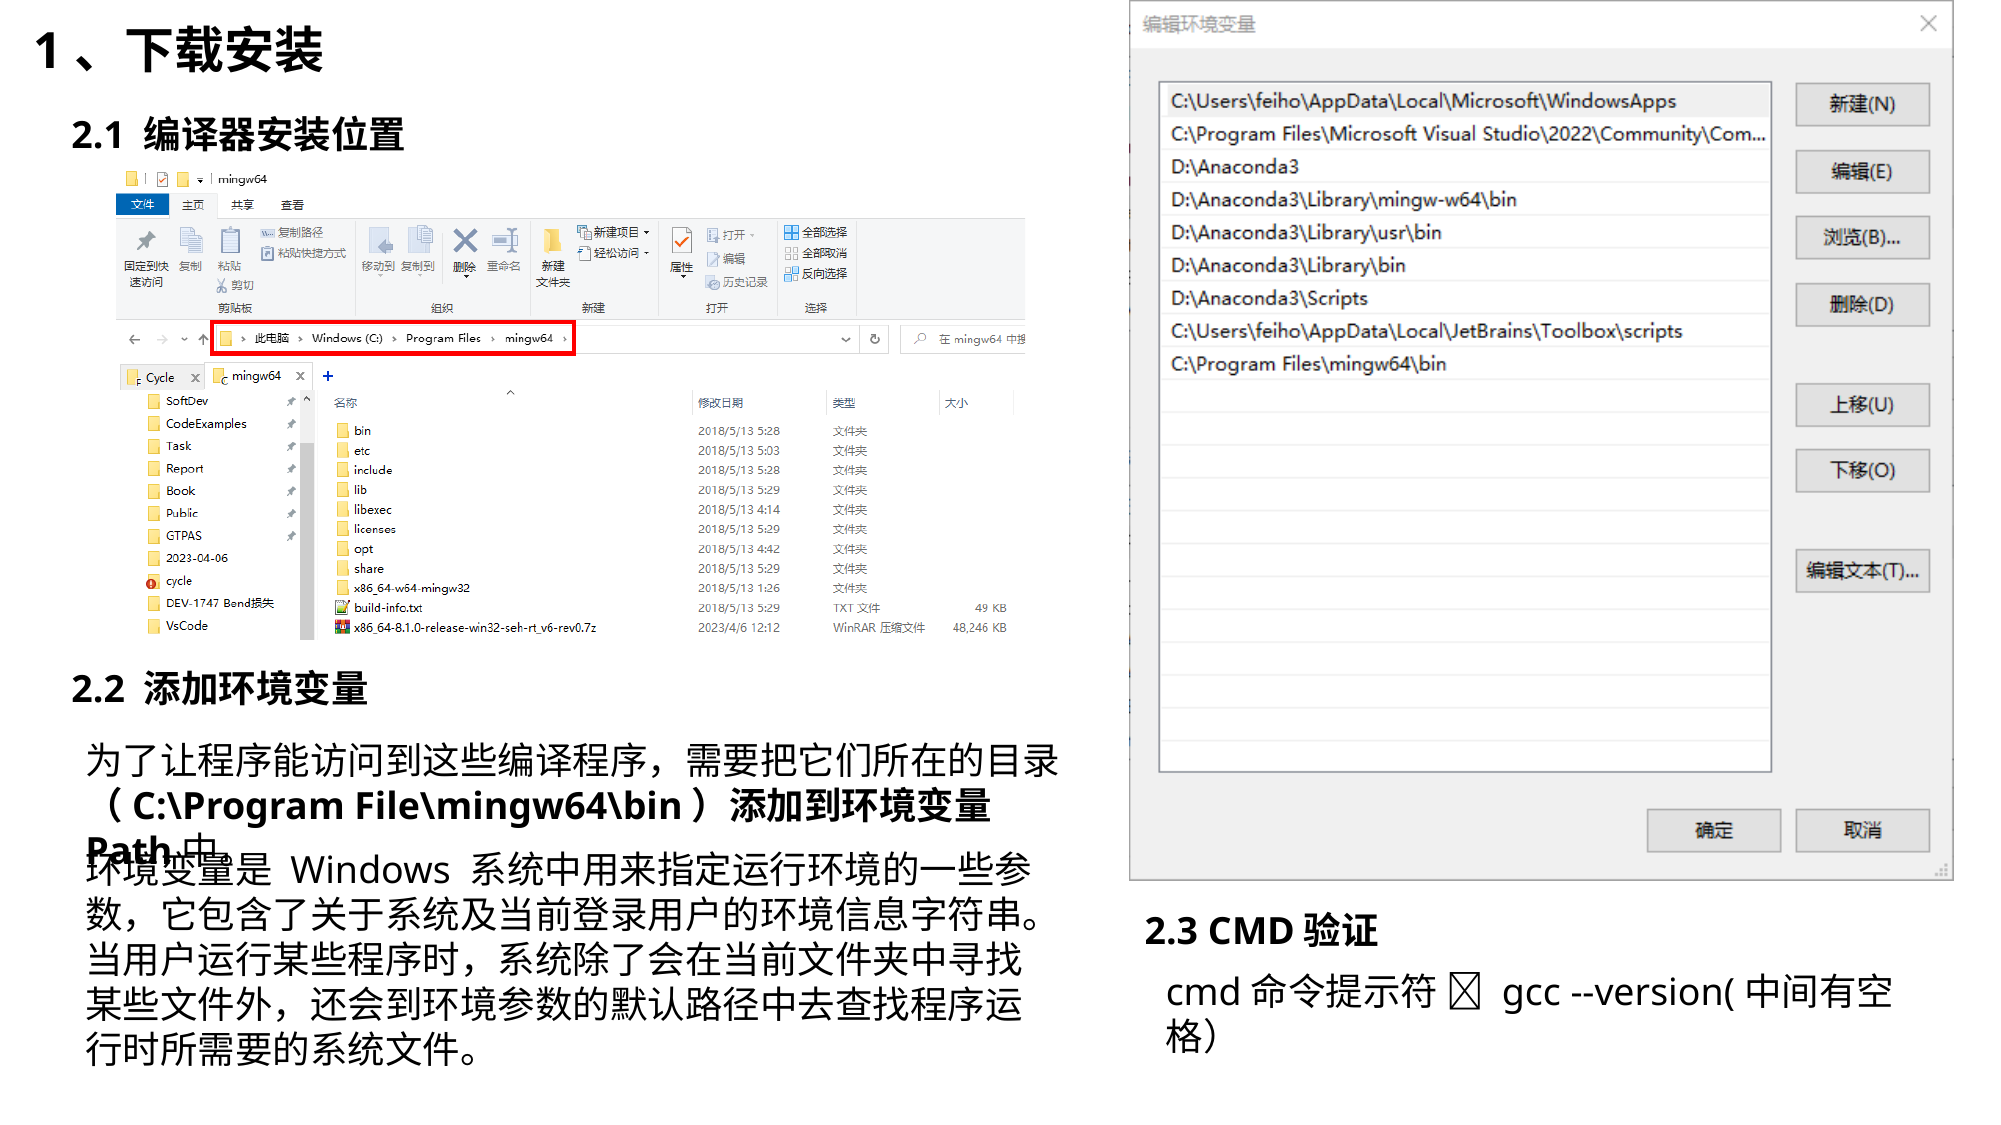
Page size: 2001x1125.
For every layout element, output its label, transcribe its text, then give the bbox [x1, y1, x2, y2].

text_box 2.3 CMD验证 [1129, 899, 1801, 960]
picture [1129, 0, 1954, 881]
text_box 2.2 添加环境变量 [56, 657, 728, 718]
picture [116, 164, 1026, 640]
text_box 1、下载安装 [19, 10, 635, 86]
text_box 为了让程序能访问到这些编译程序，需要把它们所在的目录（C:\Program File\mingw64\bin）添加到环境变量Path中。 [70, 729, 1094, 880]
text_box 环境变量是 Windows 系统中用来指定运行环境的一些参数，它包含了关于系统及当前登录用户的环境信息字符串。当用户运行某些程序时，系统除了会在当前文件夹中寻找某些文件外，还会到环境参数的默认路径中去查找程序运行时所需要的系统文件。 [70, 880, 1071, 1079]
text_box 2.1 编译器安装位置 [56, 104, 728, 164]
text_box cmd命令提示符  gcc --version(中间有空格） [1151, 960, 1954, 1065]
